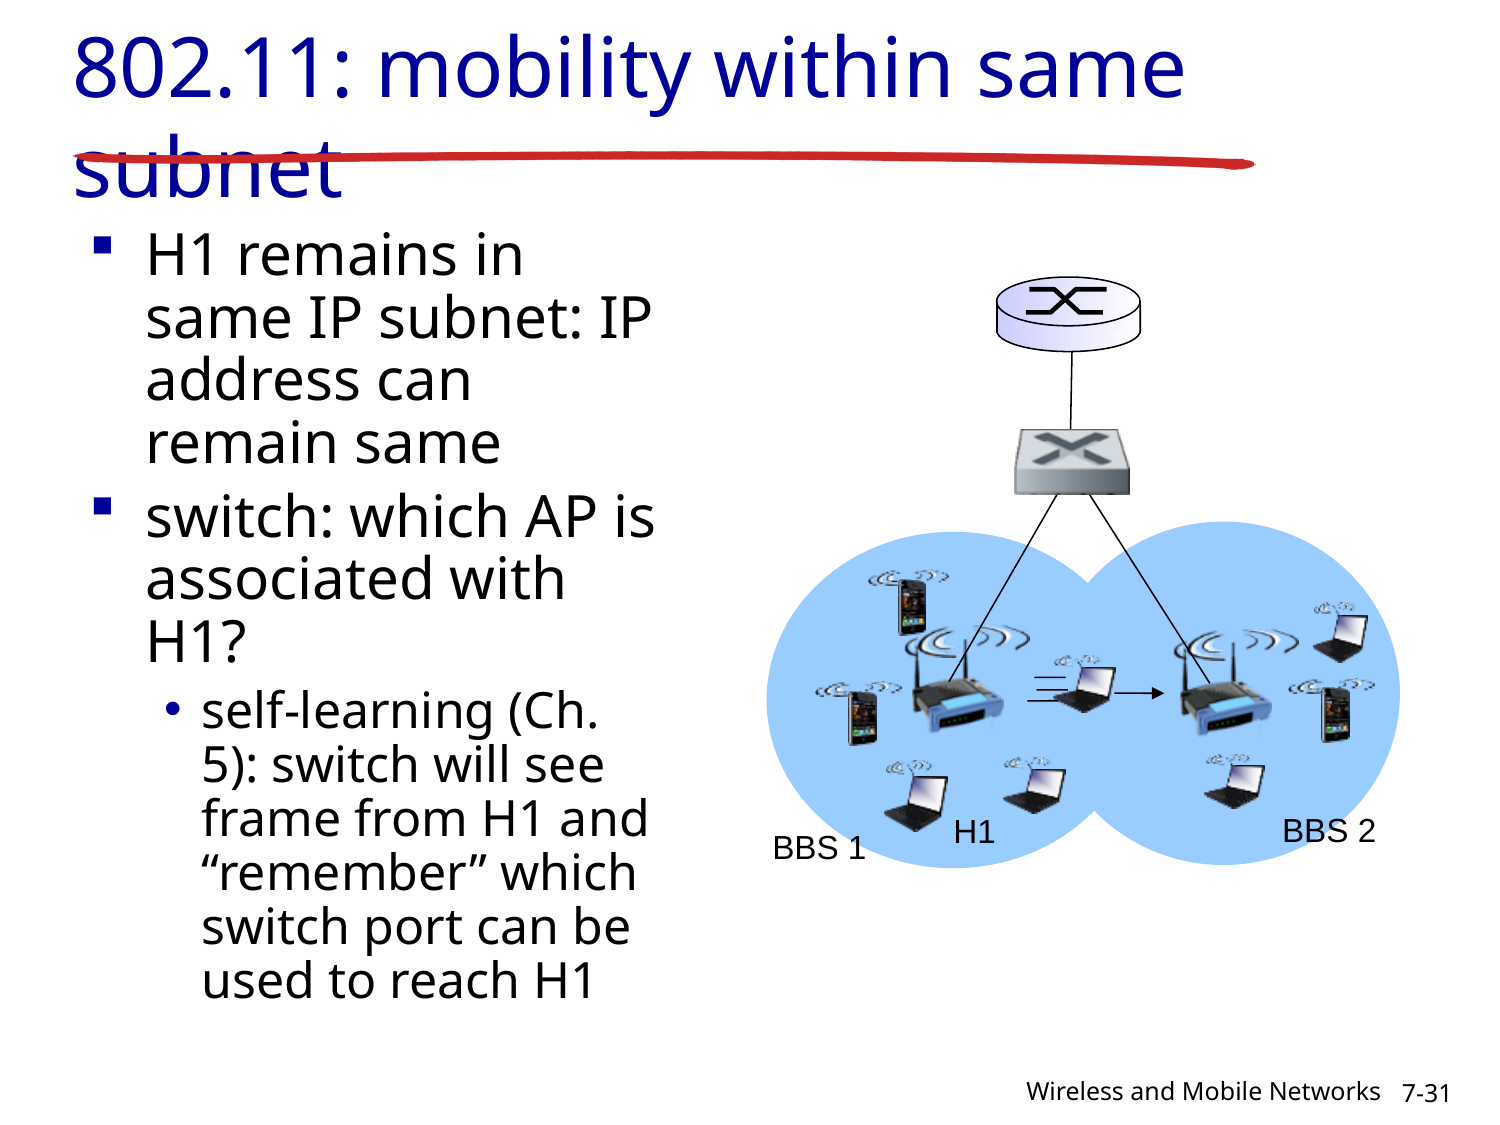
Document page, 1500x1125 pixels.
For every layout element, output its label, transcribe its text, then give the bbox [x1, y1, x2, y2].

list H1 remains in same IP subnet: IP address can remain same switch: which AP is associated with H1? self-learning (Ch. 5): switch will see frame from H1 and “remember” which switch port can be used to reach H1 [74, 217, 672, 980]
text_box [1088, 521, 1400, 866]
text_box BBS 1 [757, 818, 882, 874]
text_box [814, 681, 902, 747]
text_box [996, 276, 1142, 352]
picture [68, 145, 1269, 175]
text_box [904, 624, 1031, 735]
text_box BBS 2 [1267, 801, 1392, 857]
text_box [1053, 654, 1116, 713]
text_box [1120, 687, 1165, 700]
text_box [884, 759, 949, 832]
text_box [1312, 601, 1369, 663]
picture [1014, 429, 1131, 496]
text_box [867, 569, 949, 637]
text_box [766, 531, 1141, 869]
text_box 802.11: mobility within same subnet [57, 45, 1333, 183]
footer Wireless and Mobile Networks [960, 1067, 1404, 1110]
slide_number 7-31 [1387, 1069, 1500, 1115]
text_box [1003, 756, 1066, 814]
text_box H1 [938, 802, 1011, 858]
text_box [1204, 753, 1265, 810]
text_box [1300, 678, 1375, 743]
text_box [1173, 628, 1299, 738]
